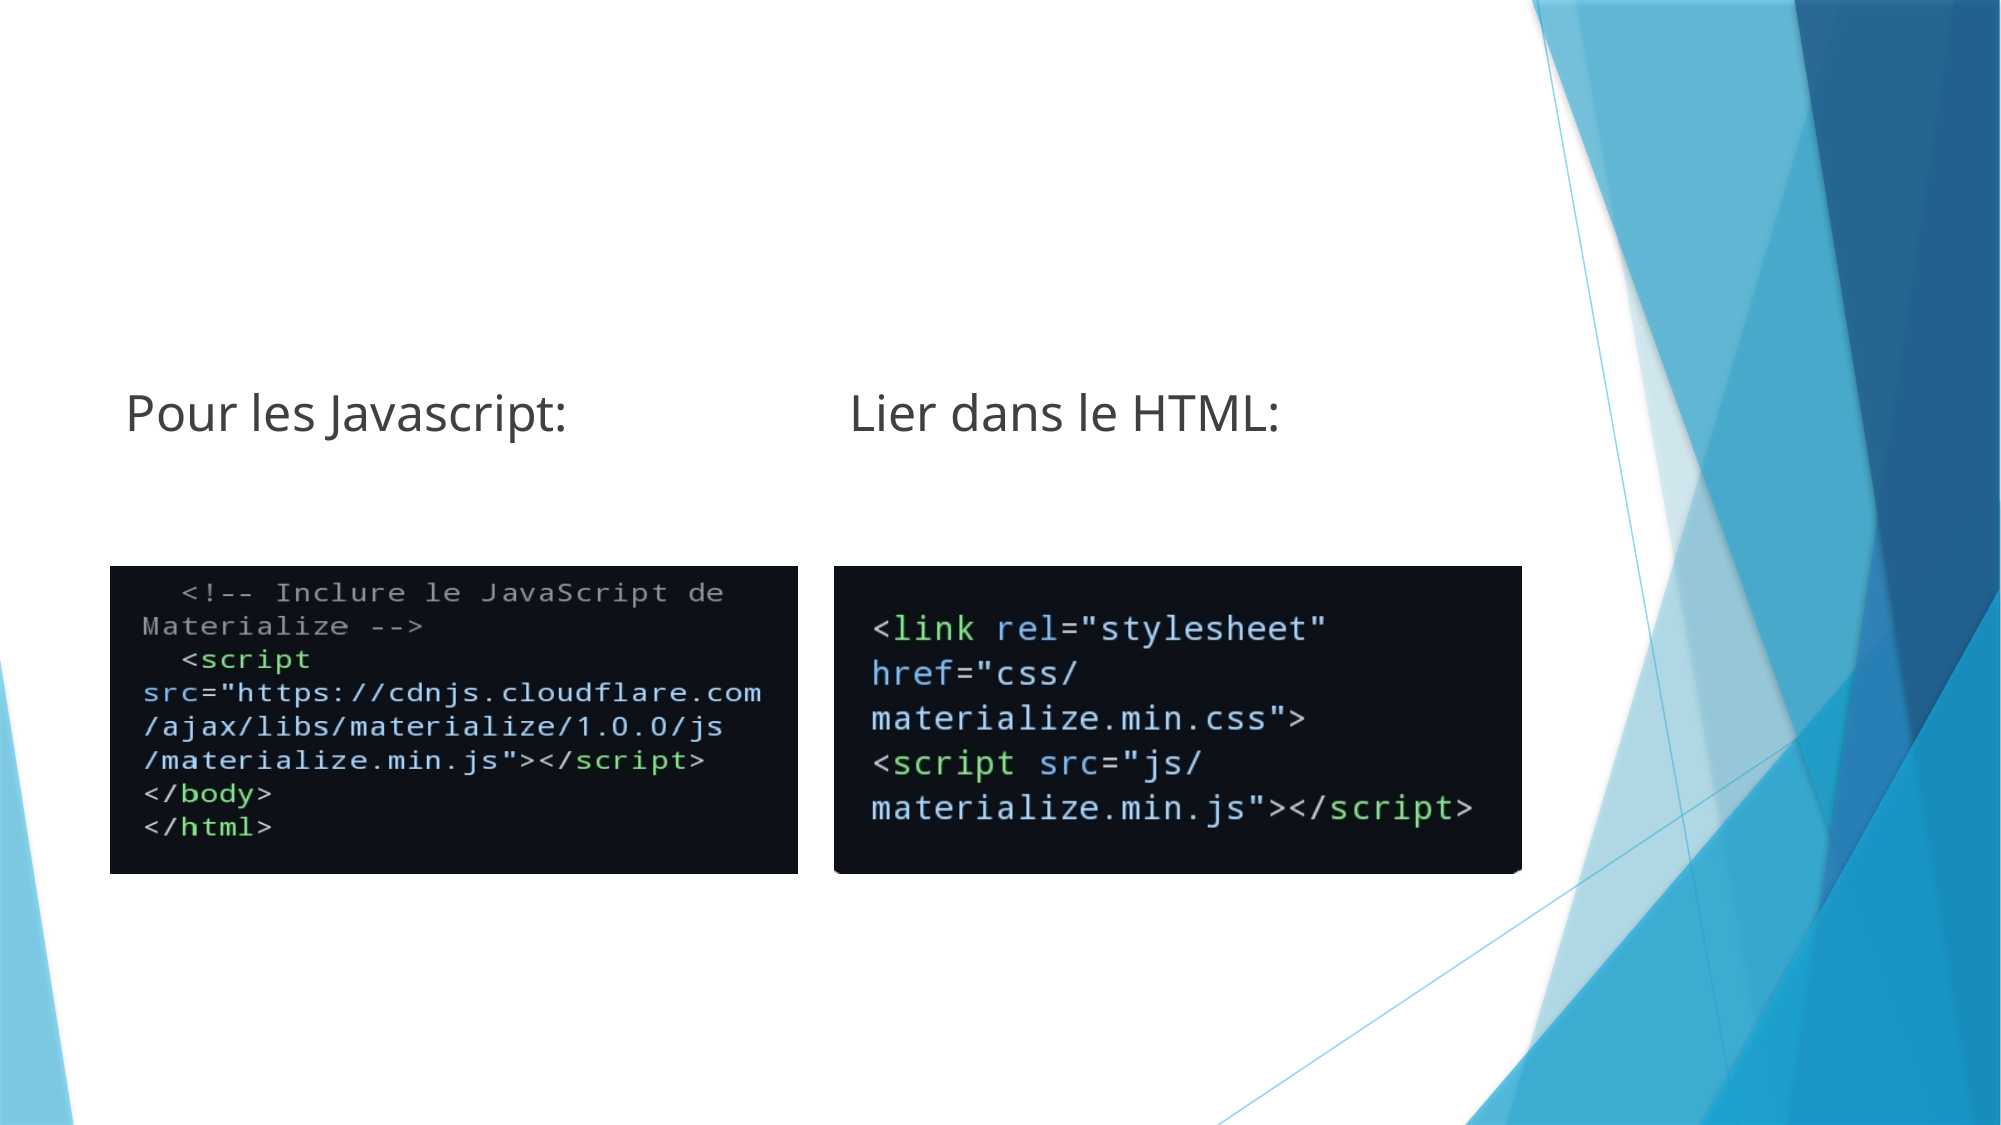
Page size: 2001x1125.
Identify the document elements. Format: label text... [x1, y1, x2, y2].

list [110, 566, 798, 874]
list Lier dans le HTML: [834, 354, 1522, 449]
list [834, 566, 1522, 874]
list Pour les Javascript: [110, 354, 798, 449]
